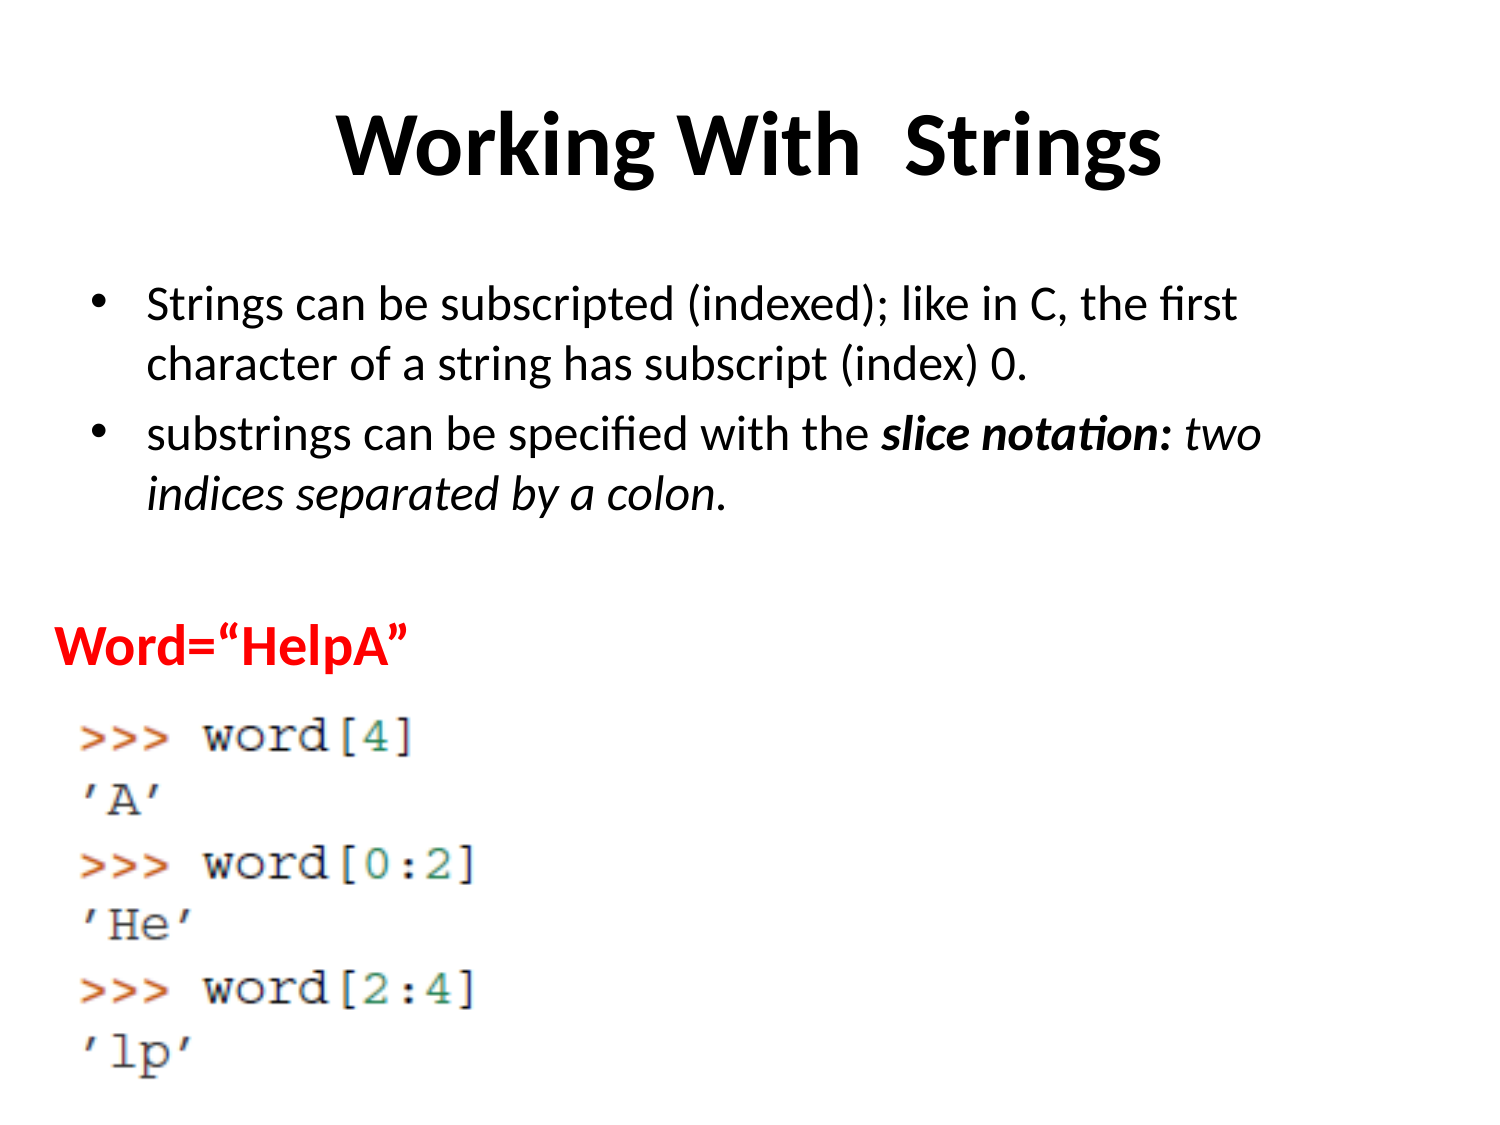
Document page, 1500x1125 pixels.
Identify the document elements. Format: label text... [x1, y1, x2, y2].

picture [37, 699, 538, 1082]
title Working With Strings [75, 45, 1425, 233]
list Strings can be subscripted (indexed); like in C, the first character of a string has subscript (index) 0. substrings can be specified with the slice notation: two indices separated by a colon. [75, 262, 1425, 538]
text_box Word=“HelpA” [39, 600, 427, 685]
